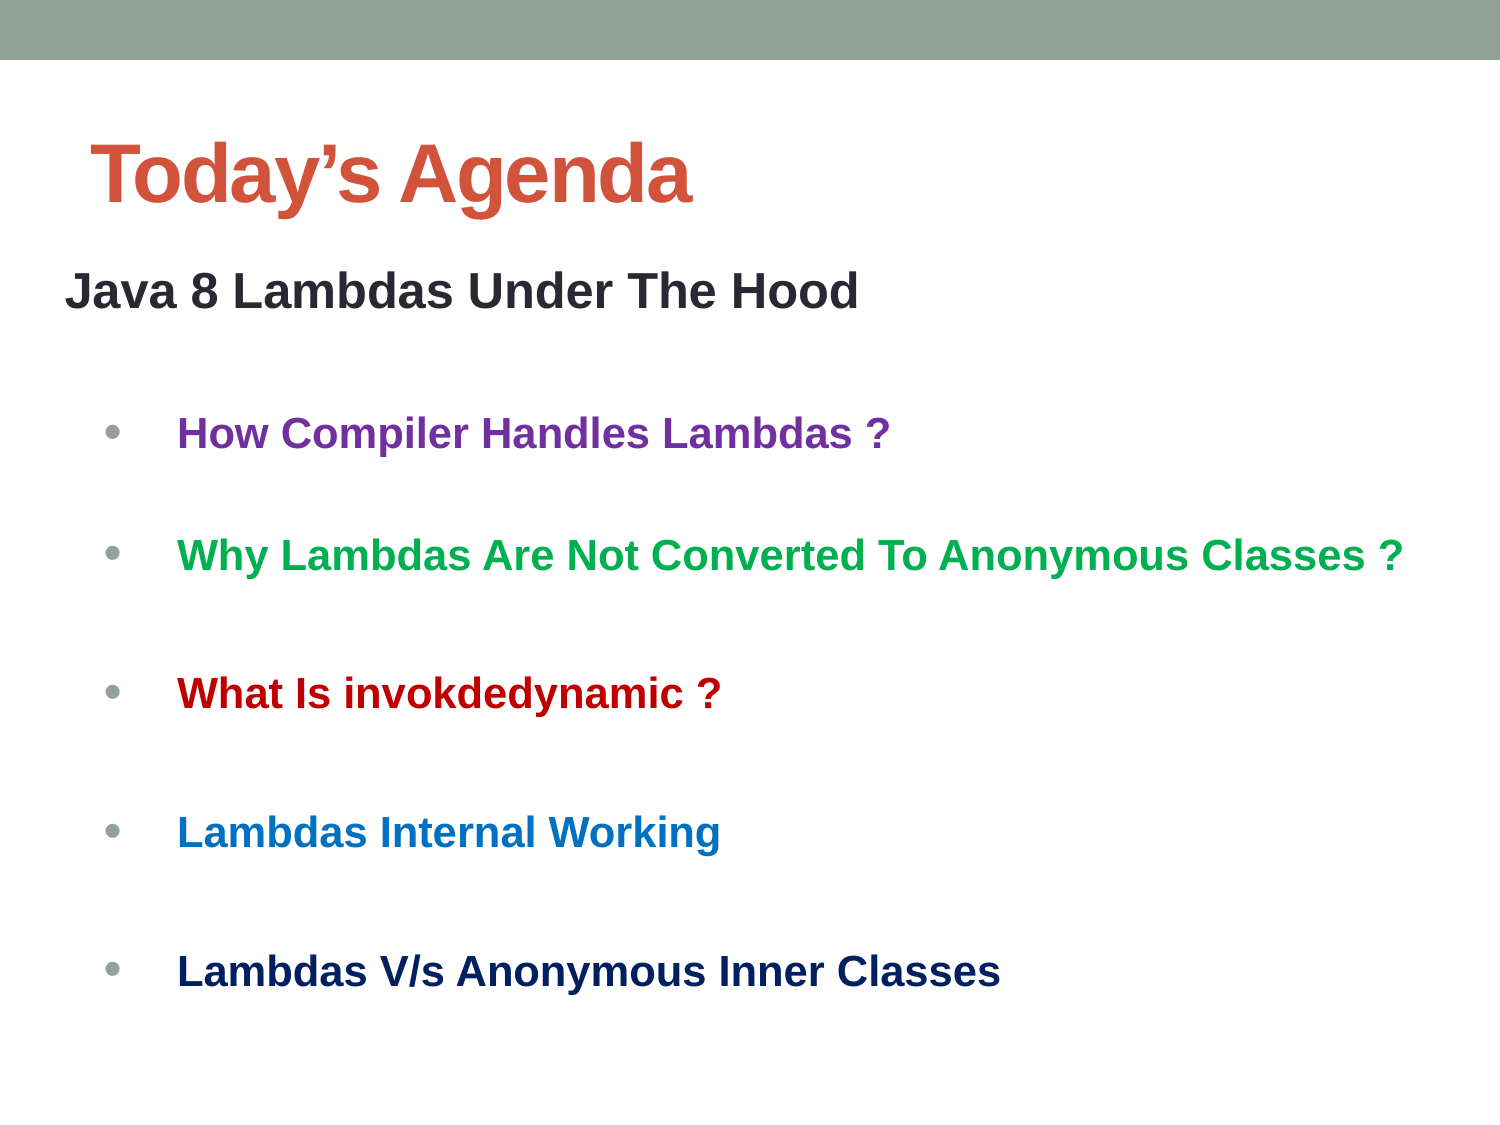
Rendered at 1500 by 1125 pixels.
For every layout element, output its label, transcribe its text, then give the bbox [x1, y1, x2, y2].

list Java 8 Lambdas Under The Hood How Compiler Handles Lambdas ? Why Lambdas Are Not Converted To Anonymous Classes ? What Is invokdedynamic ? Lambdas Internal Working Lambdas V/s Anonymous Inner Classes [49, 250, 1445, 1047]
title Today’s Agenda [75, 87, 1425, 250]
